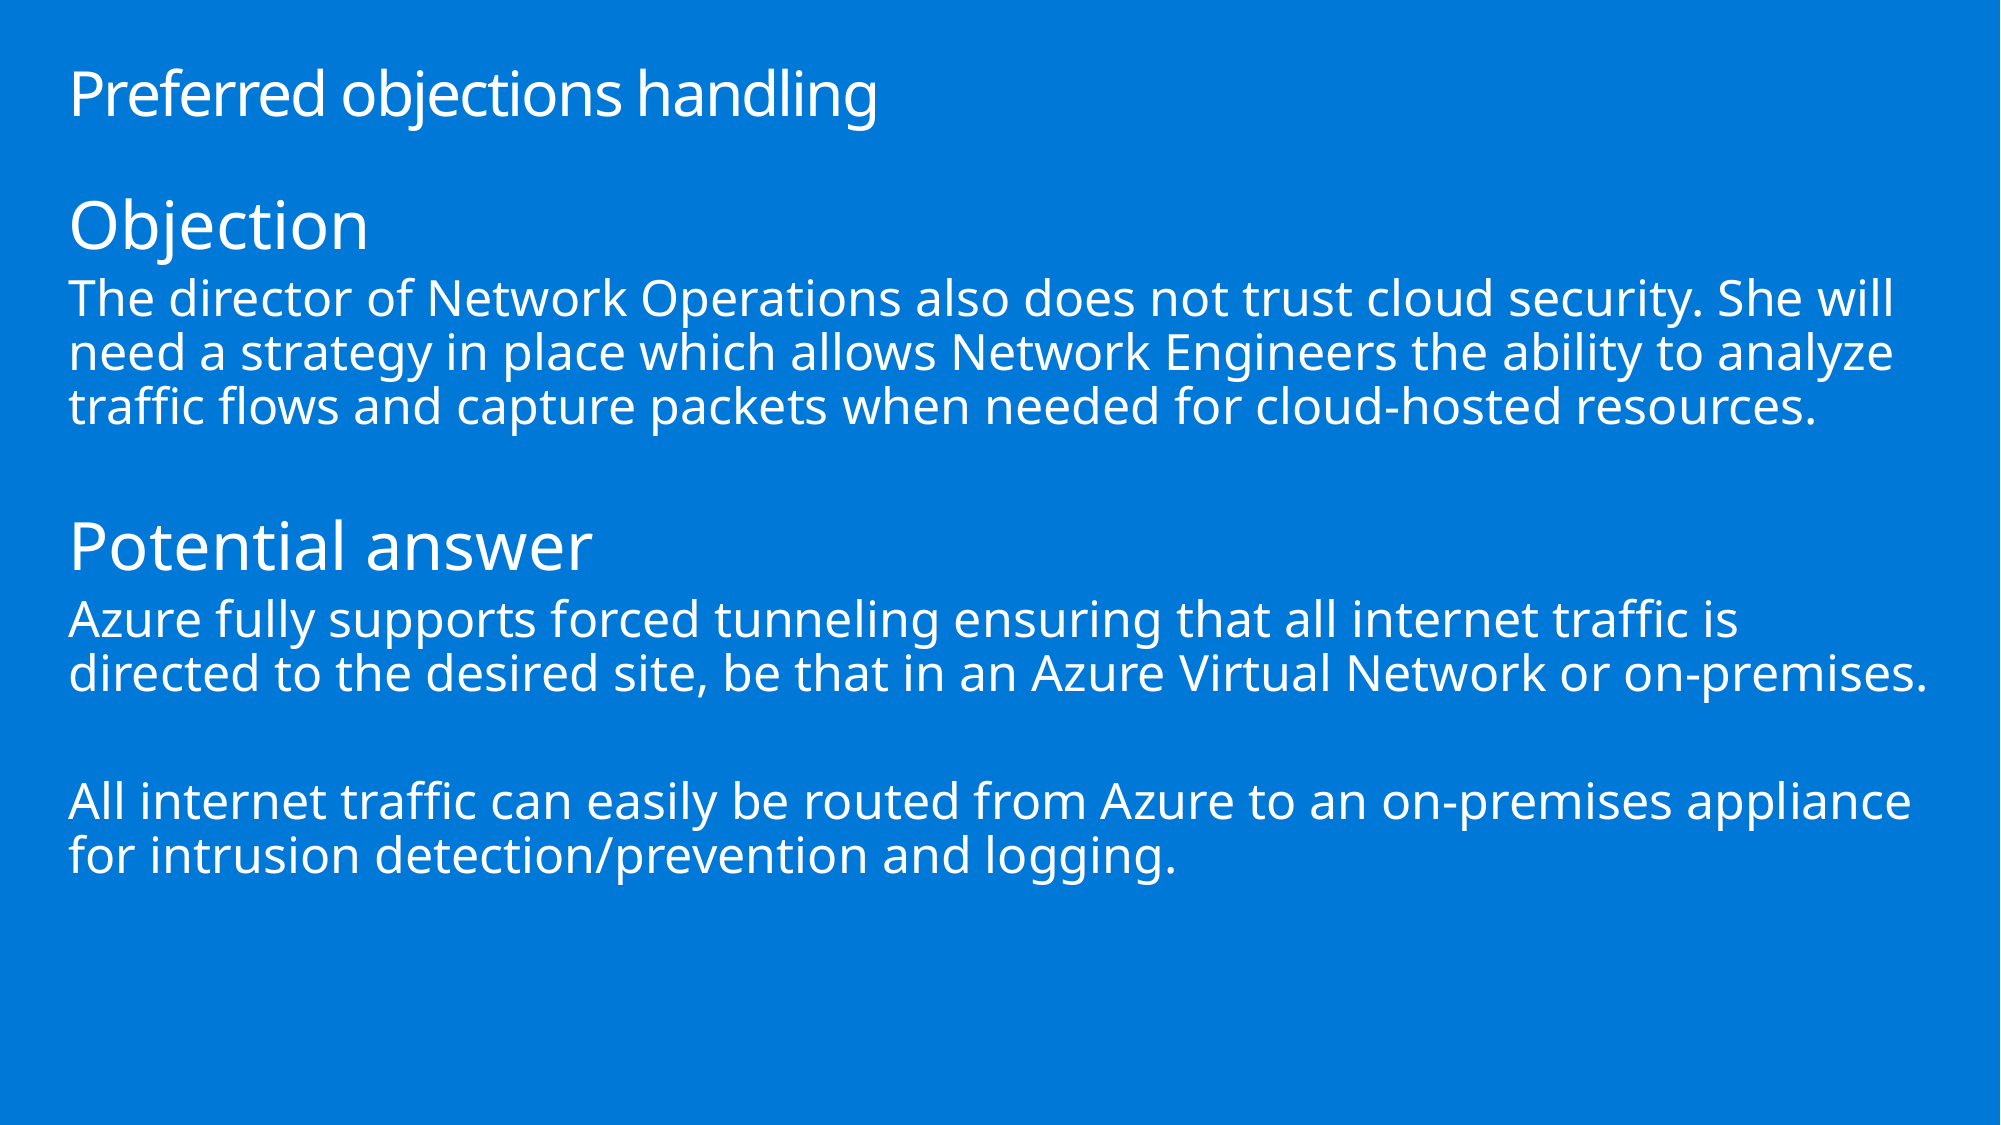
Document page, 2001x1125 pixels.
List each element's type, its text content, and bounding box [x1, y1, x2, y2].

list Objection The director of Network Operations also does not trust cloud security. She will need a strategy in place which allows Network Engineers the ability to analyze traffic flows and capture packets when needed for cloud-hosted resources. Potential answer Azure fully supports forced tunneling ensuring that all internet traffic is directed to the desired site, be that in an Azure Virtual Network or on-premises. All internet traffic can easily be routed from Azure to an on-premises appliance for intrusion detection/prevention and logging. [44, 176, 1957, 1073]
title Preferred objections handling [44, 47, 1957, 176]
